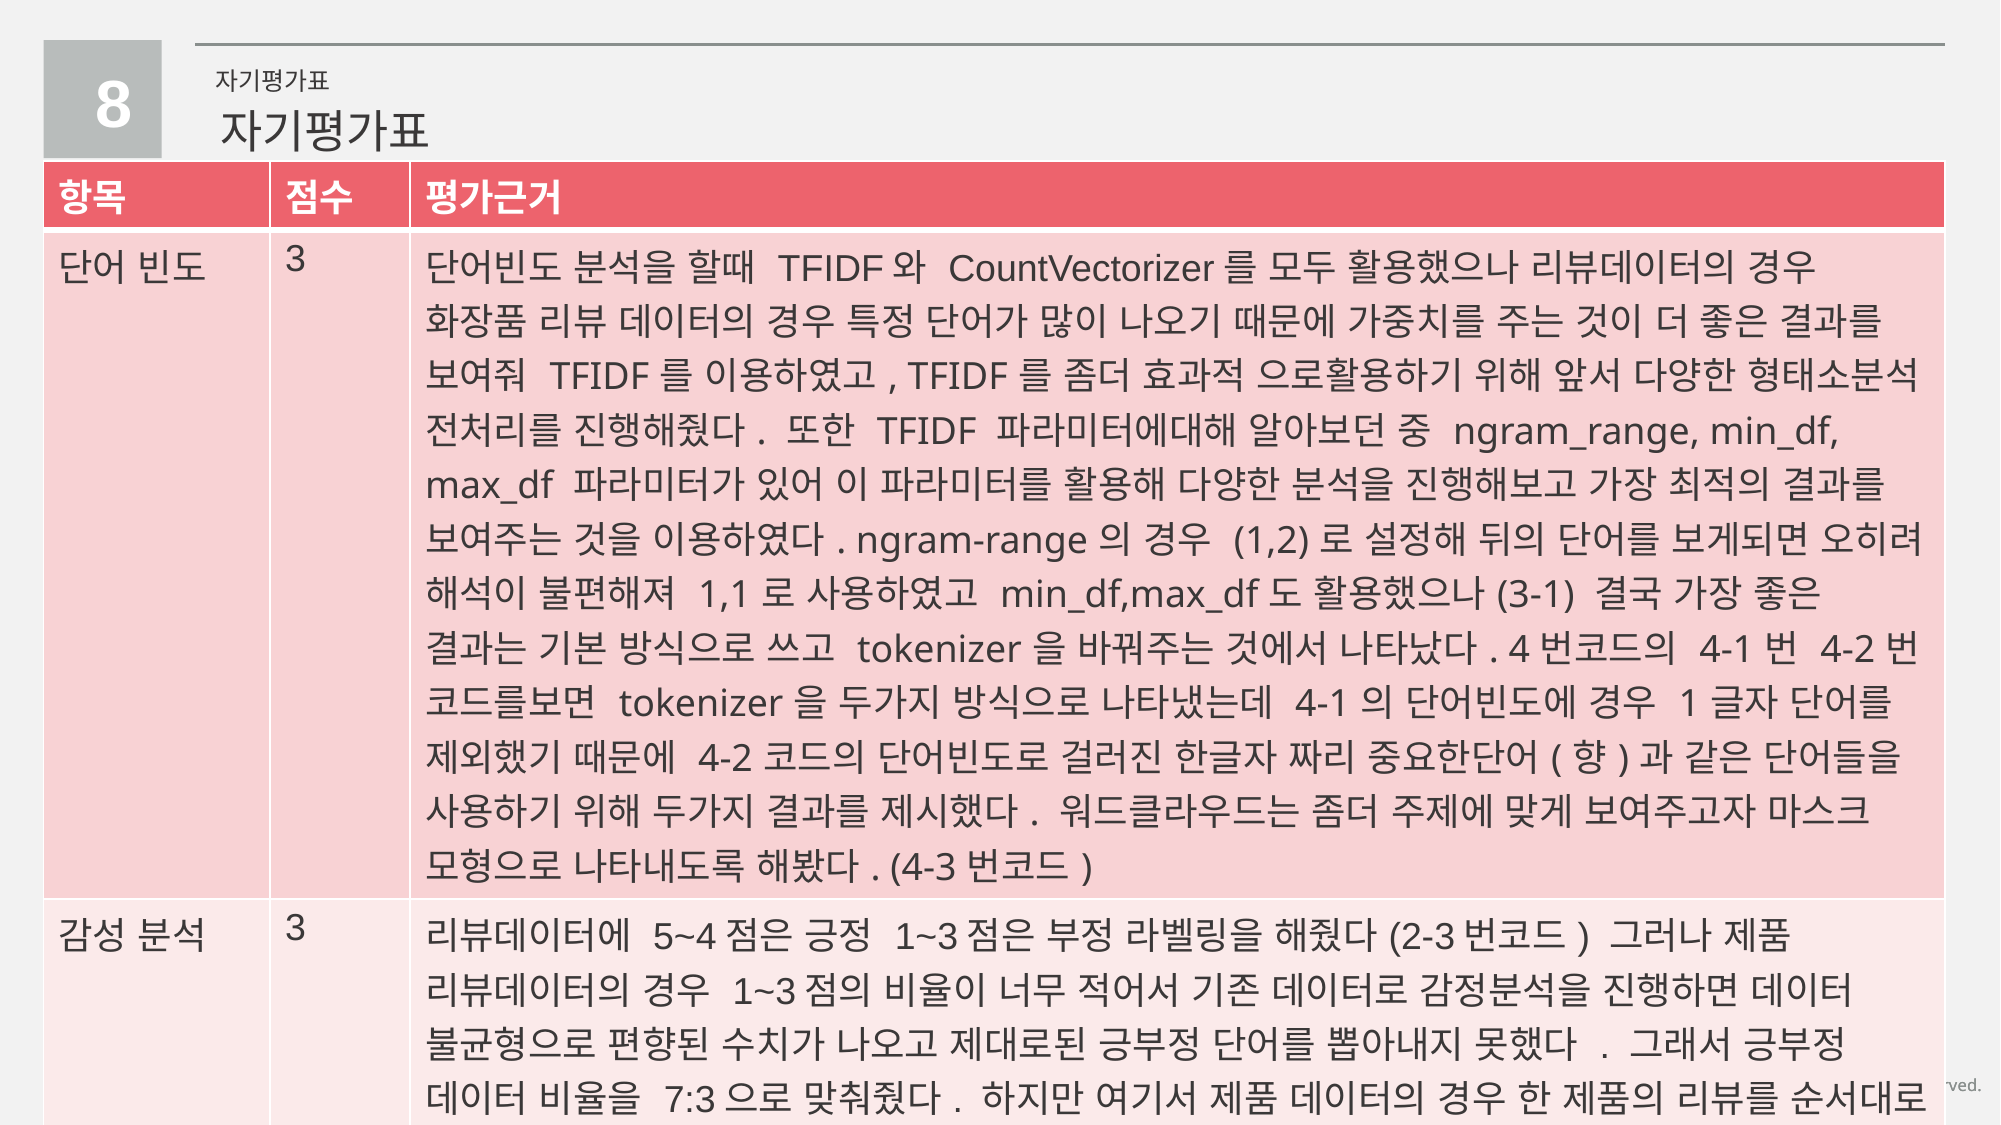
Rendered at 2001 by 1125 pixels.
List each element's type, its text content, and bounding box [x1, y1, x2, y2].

text_box [42, 39, 163, 159]
table_cell 3 [271, 233, 409, 898]
table_cell 단어빈도 분석을 할때 TFIDF와 CountVectorizer를 모두 활용했으나 리뷰데이터의 경우 화장품 리뷰 데이터의 경우 특정 단어가 많이 나오기 때문에 가중치를 주는 것이 더 좋은 결과를 보여줘 TFIDF를 이용하였고, TFIDF를 좀더 효과적 으로활용하기 위해 앞서 다양한 형태소분석 전처리를 진행해줬다. 또한 TFIDF 파라미터에대해 알아보던 중 ngram_range, min_df, max_df 파라미터가 있어 이 파라미터를 활용해 다양한 분석을 진행해보고 가장 최적의 결과를 보여주는 것을 이용하였다. ngram-range의 경우 (1,2)로 설정해 뒤의 단어를 보게되면 오히려 해석이 불편해져 1,1로 사용하였고 min_df,max_df도 활용했으나(3-1) 결국 가장 좋은 결과는 기본 방식으로 쓰고 tokenizer을 바꿔주는 것에서 나타났다. 4번코드의 4-1번 4-2번 코드를보면 tokenizer을 두가지 방식으로 나타냈는데 4-1의 단어빈도에 경우 1글자 단어를 제외했기 때문에 4-2코드의 단어빈도로 걸러진 한글자 짜리 중요한단어(향)과 같은 단어들을 사용하기 위해 두가지 결과를 제시했다. 워드클라우드는 좀더 주제에 맞게 보여주고자 마스크 모형으로 나타내도록 해봤다. (4-3번코드) [411, 233, 1944, 898]
table_header 평가근거 [411, 162, 1944, 227]
table_header 항목 [44, 162, 269, 227]
table_cell 단어 빈도 [44, 233, 269, 898]
table_header 점수 [271, 167, 409, 227]
text_box 8 [80, 52, 123, 148]
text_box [194, 57, 457, 167]
text_box Copyrightⓒ. Saebyeol Yu. All Rights Reserved. [1946, 1067, 1998, 1102]
table_cell 3 [271, 900, 409, 1125]
table_cell 감성 분석 [44, 900, 269, 1125]
table_cell 리뷰데이터에 5~4점은 긍정 1~3점은 부정 라벨링을 해줬다(2-3번코드) 그러나 제품 리뷰데이터의 경우 1~3점의 비율이 너무 적어서 기존 데이터로 감정분석을 진행하면 데이터 불균형으로 편향된 수치가 나오고 제대로된 긍부정 단어를 뽑아내지 못했다 . 그래서 긍부정 데이터 비율을 7:3으로 맞춰줬다. 하지만 여기서 제품 데이터의 경우 한 제품의 리뷰를 순서대로 쌓고 다음 제품의 리뷰를 쌓기 때문에 여기에서는 한제품에 편향이 생긴다. 그래서 우선 데이터 행을 랜덤으로 한번섞어주고 7:3비율로 다시 뽑아냈다. (2-6번코드)이후 데이터 수가 적어져 tfidf의 파라미터도 조정해줬다. (뒷장) [411, 900, 1944, 1125]
